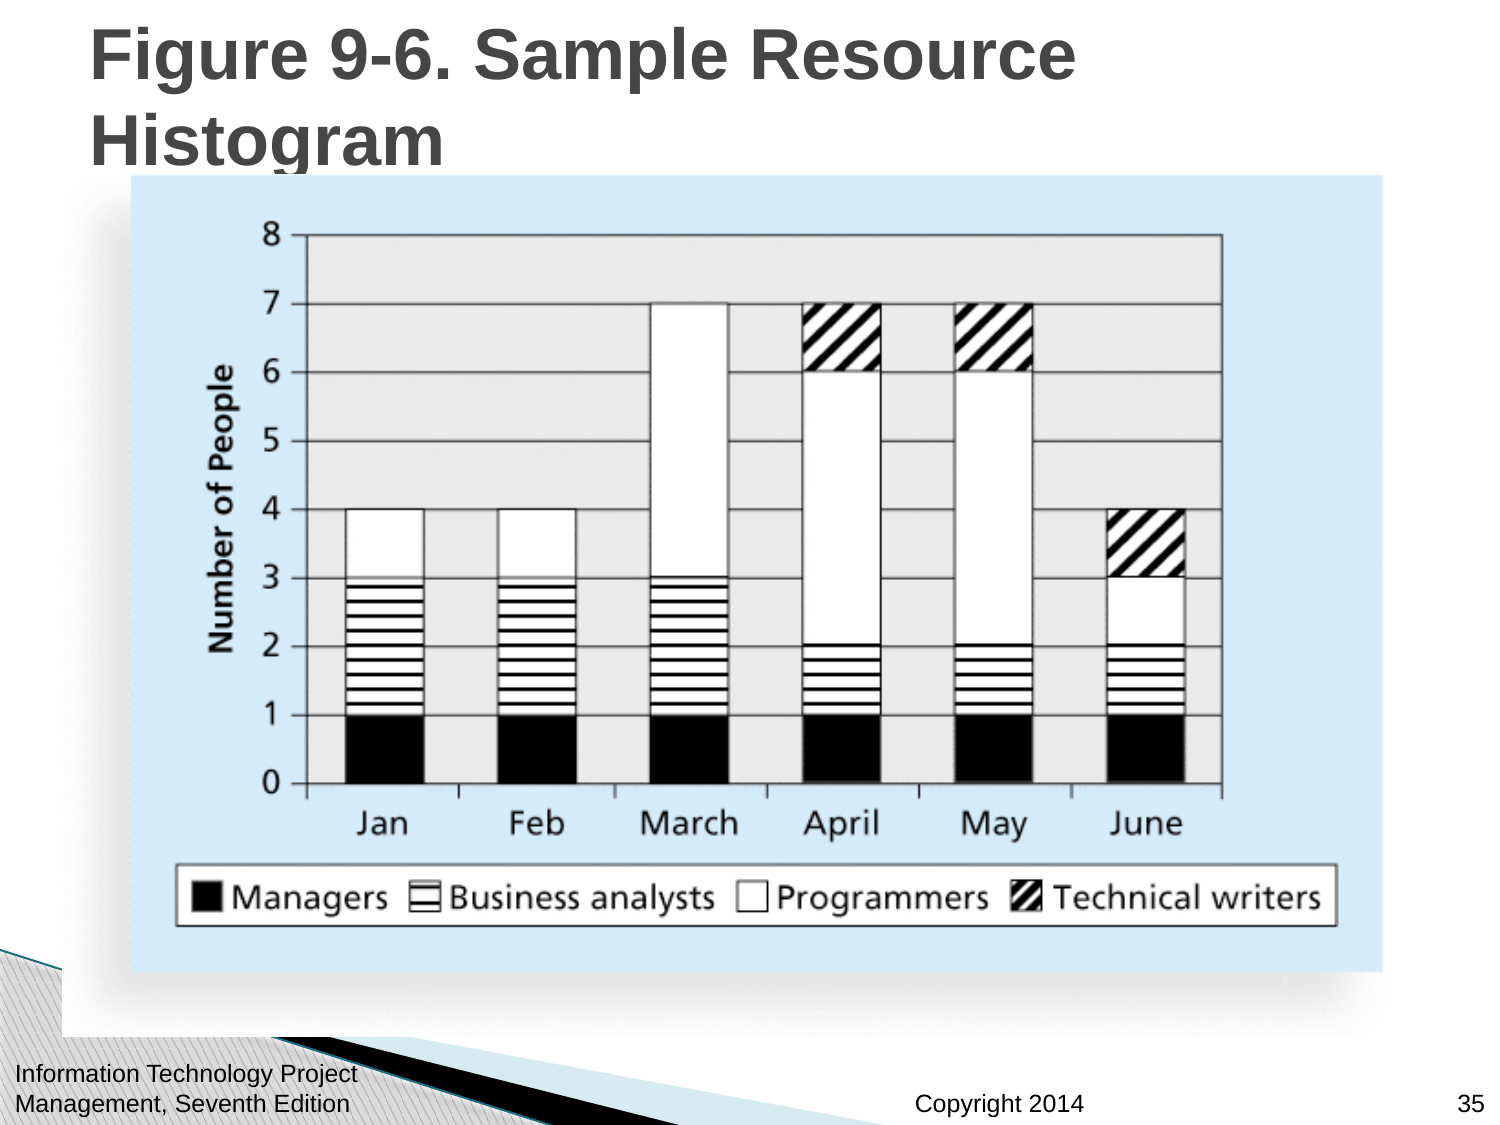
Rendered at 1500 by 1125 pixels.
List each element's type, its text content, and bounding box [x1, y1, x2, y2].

title Figure 9-6. Sample Resource Histogram [75, 0, 1425, 188]
footer Information Technology Project Management, Seventh Edition [0, 1065, 425, 1125]
picture [62, 174, 1388, 1037]
slide_number 35 [1408, 1065, 1500, 1125]
